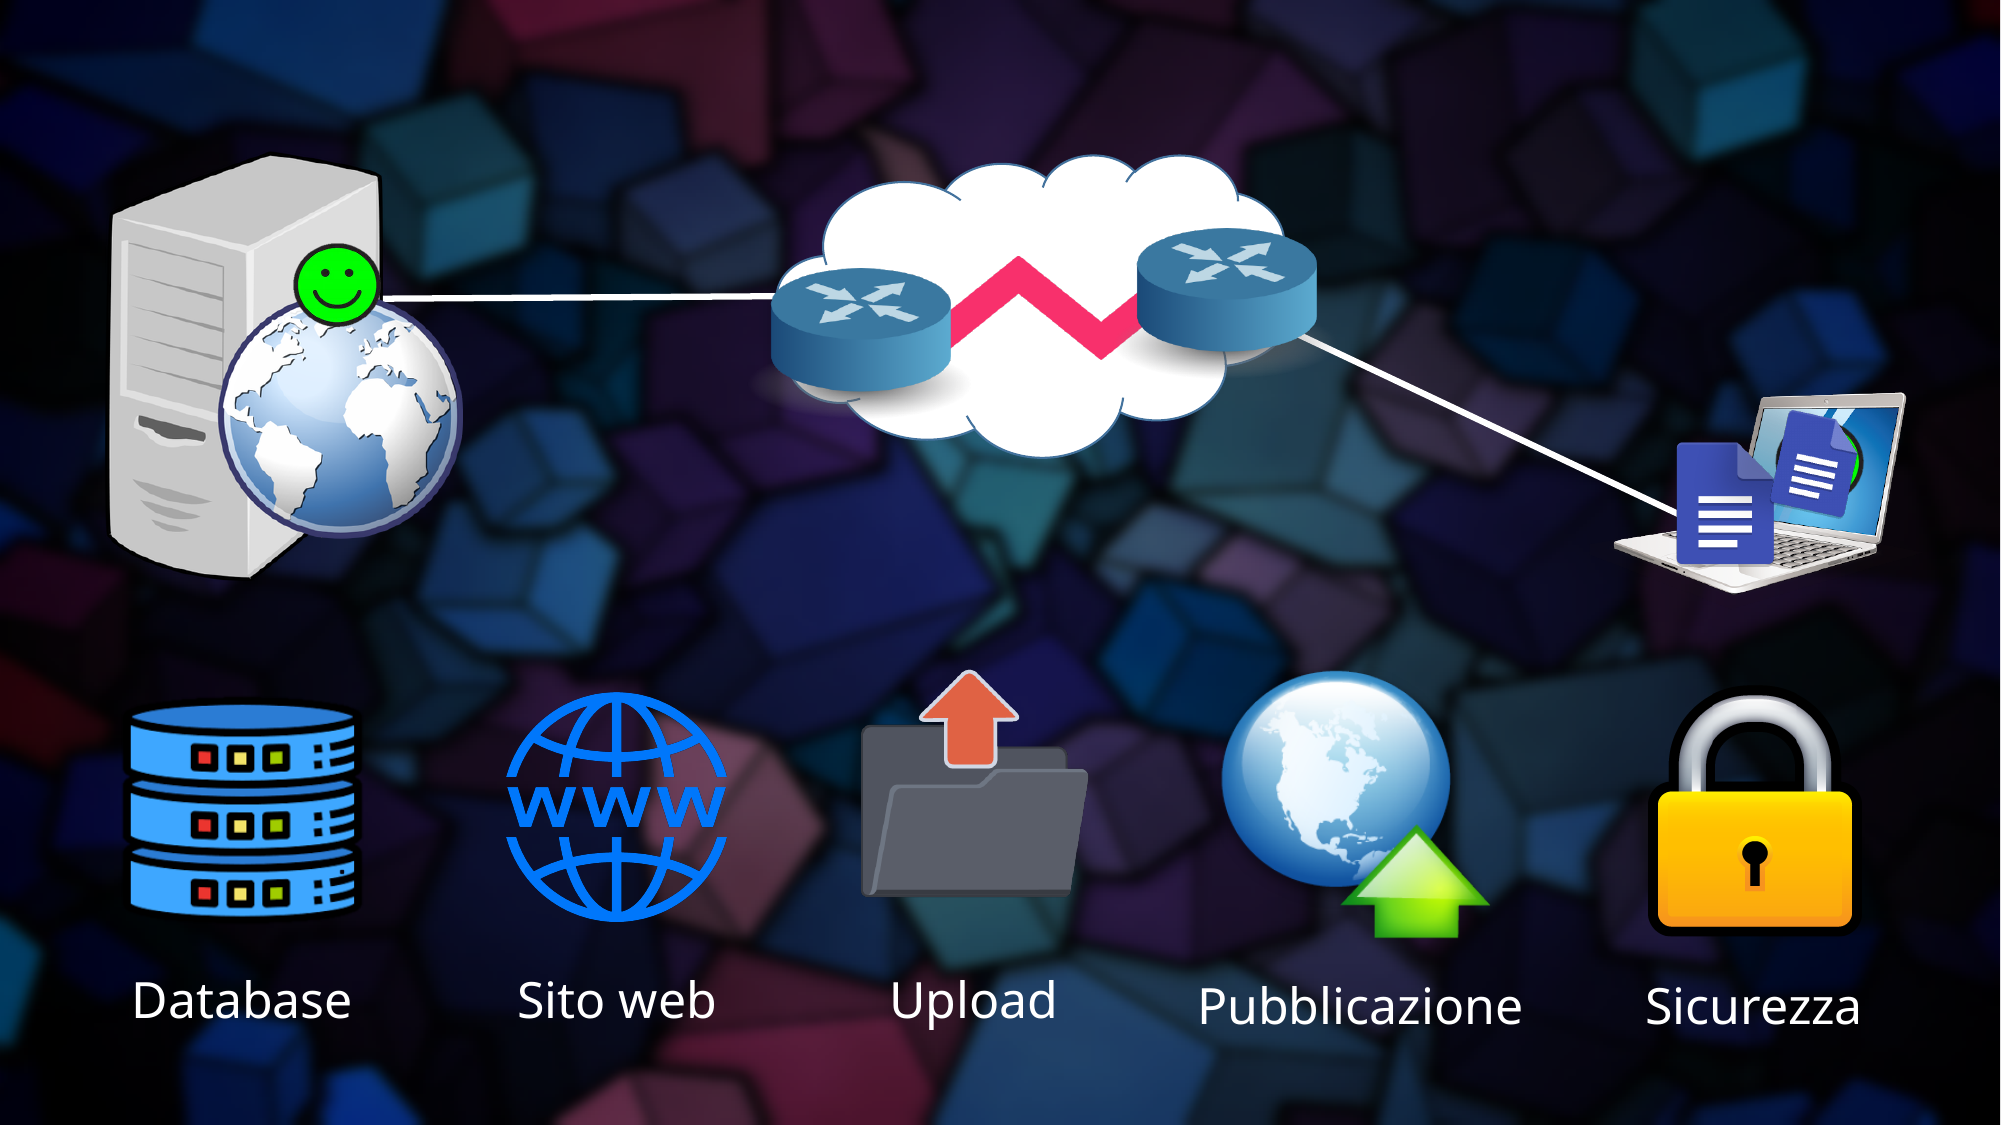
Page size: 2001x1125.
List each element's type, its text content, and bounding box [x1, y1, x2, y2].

text_box Sito web [465, 960, 770, 1036]
picture [0, 0, 2001, 1125]
text_box Pubblicazione [1144, 967, 1538, 1043]
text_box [746, 154, 1338, 457]
text_box Database [90, 960, 395, 1036]
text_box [1230, 302, 1714, 531]
text_box Upload [821, 960, 1127, 1036]
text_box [463, 295, 746, 300]
text_box Sicurezza [1538, 967, 1971, 1043]
